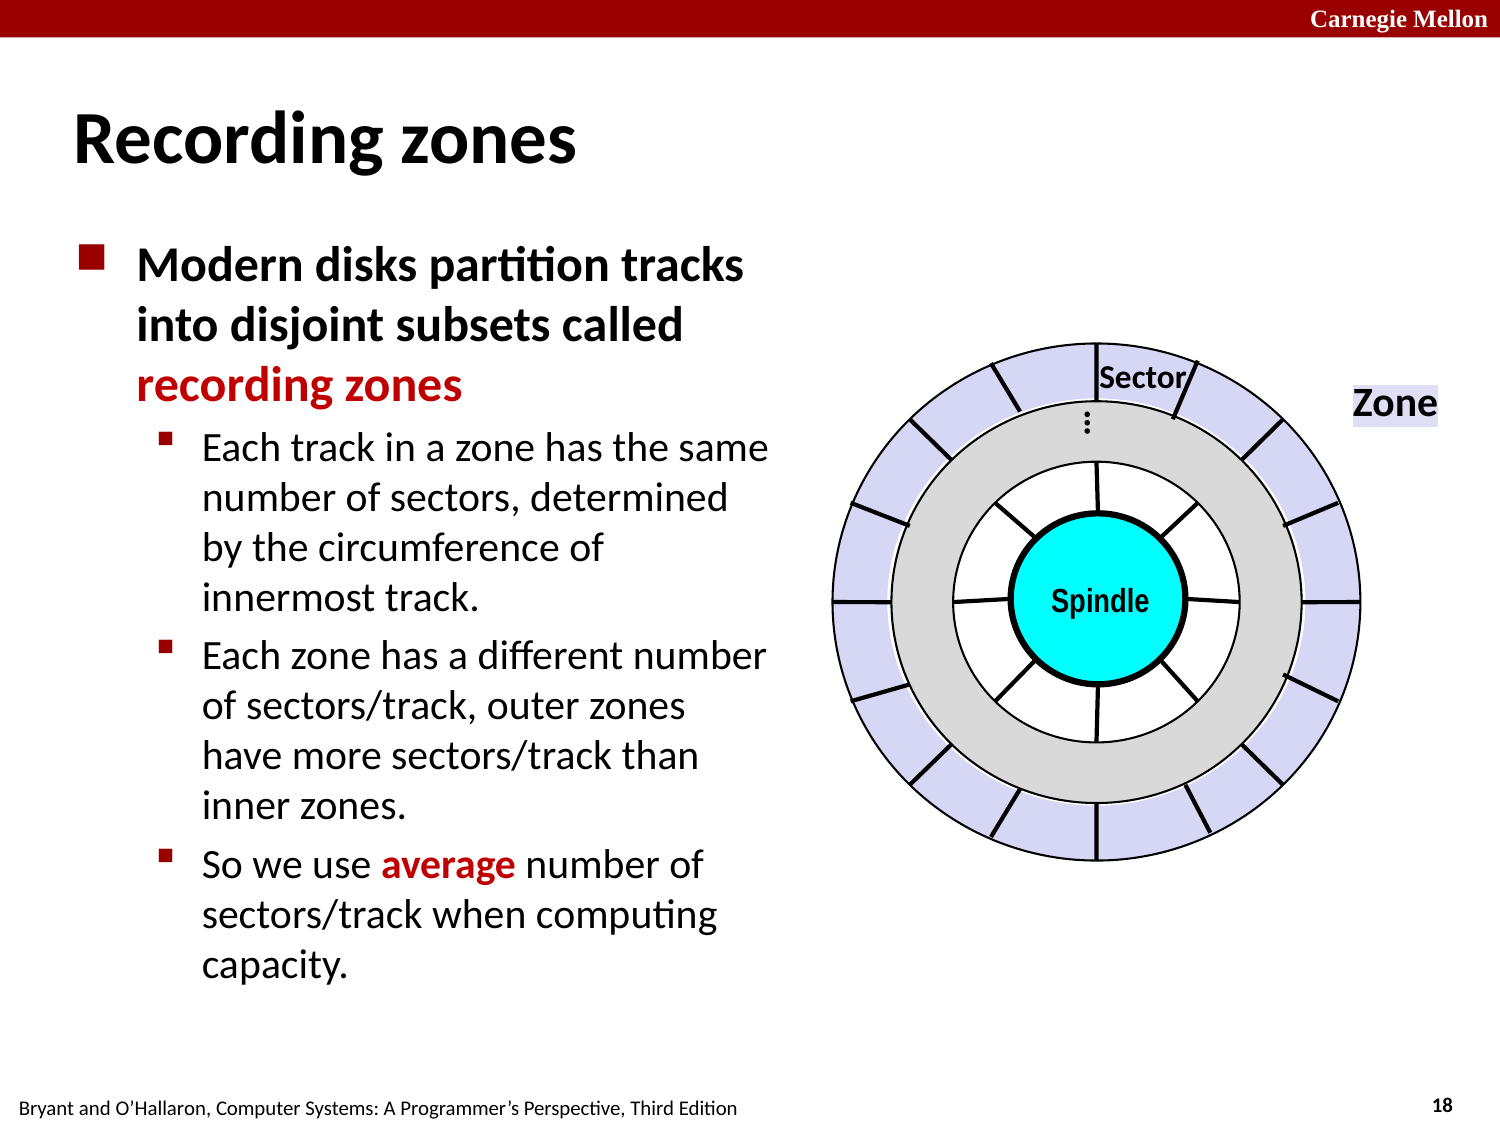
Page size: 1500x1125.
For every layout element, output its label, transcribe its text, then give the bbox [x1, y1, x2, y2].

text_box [832, 343, 1361, 861]
title Recording zones [58, 71, 1305, 197]
text_box Zone [1365, 367, 1454, 432]
list Modern disks partition tracks into disjoint subsets called recording zones Each track in a zone has the same number of sectors, determined by the circumference of innermost track. Each zone has a different number of sectors/track, outer zones have more sectors/track than inner zones. So we use average number of sectors/track when computing capacity. [64, 223, 790, 1055]
